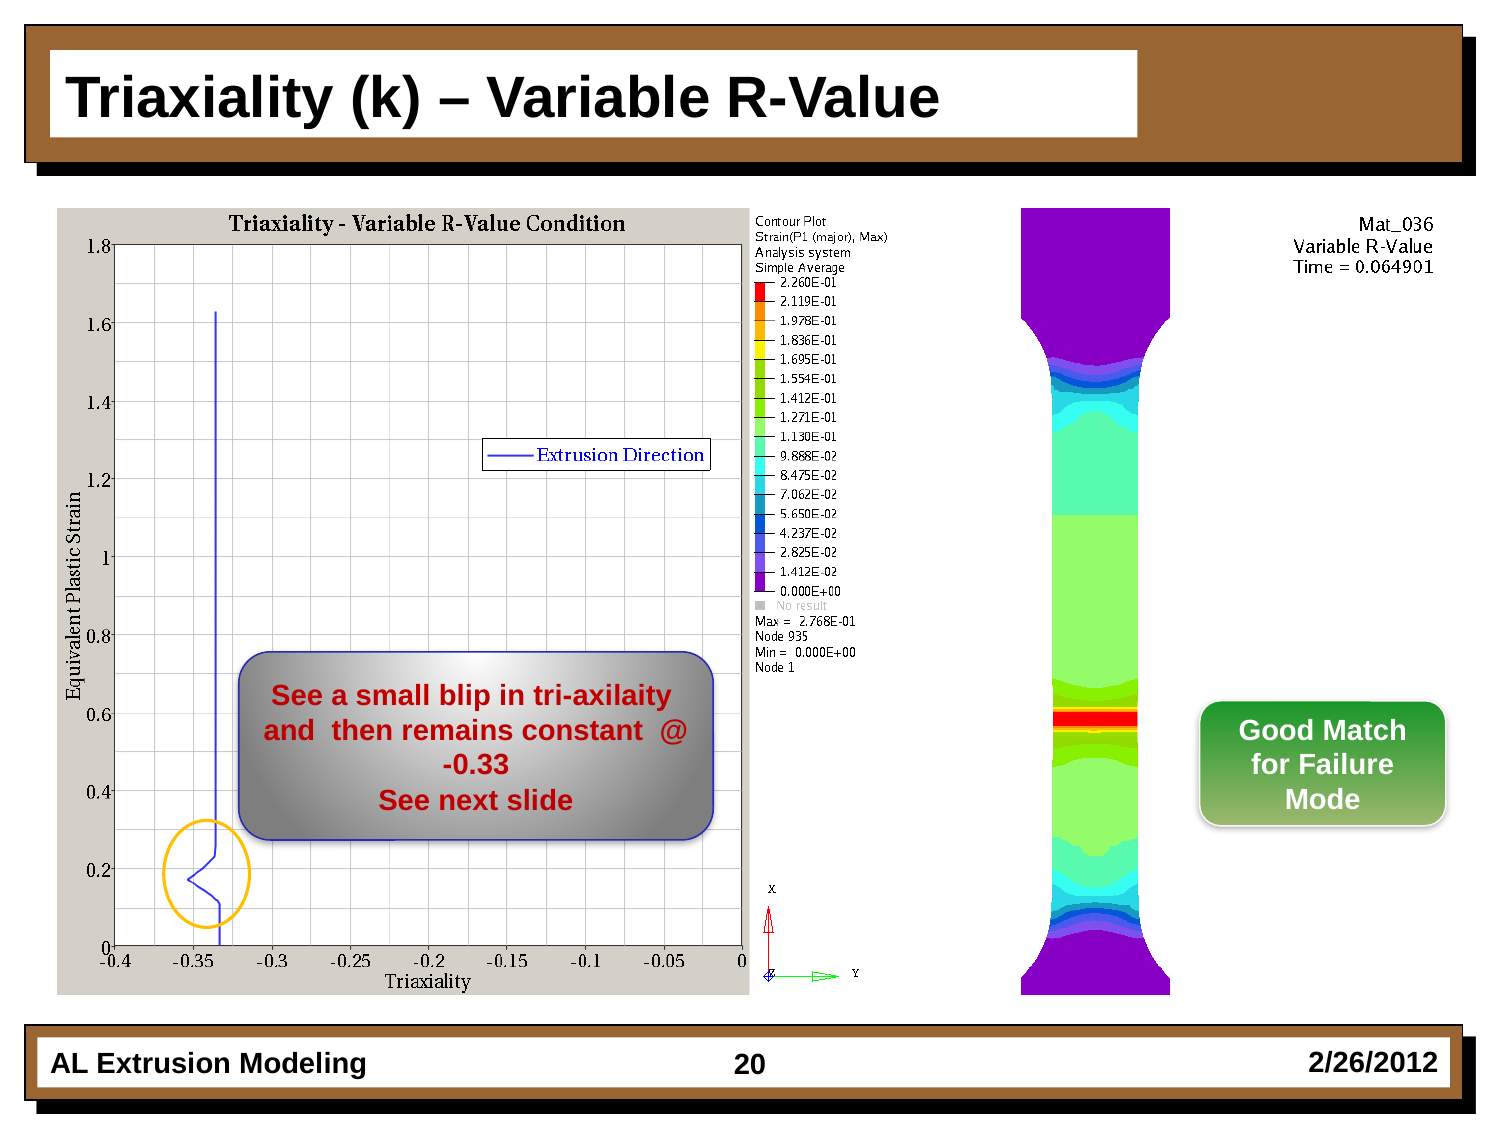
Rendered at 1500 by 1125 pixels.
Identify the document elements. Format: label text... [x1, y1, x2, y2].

slide_number 20 [656, 1037, 844, 1076]
title Triaxiality (k) – Variable R-Value [49, 49, 1138, 138]
picture [57, 208, 1443, 996]
